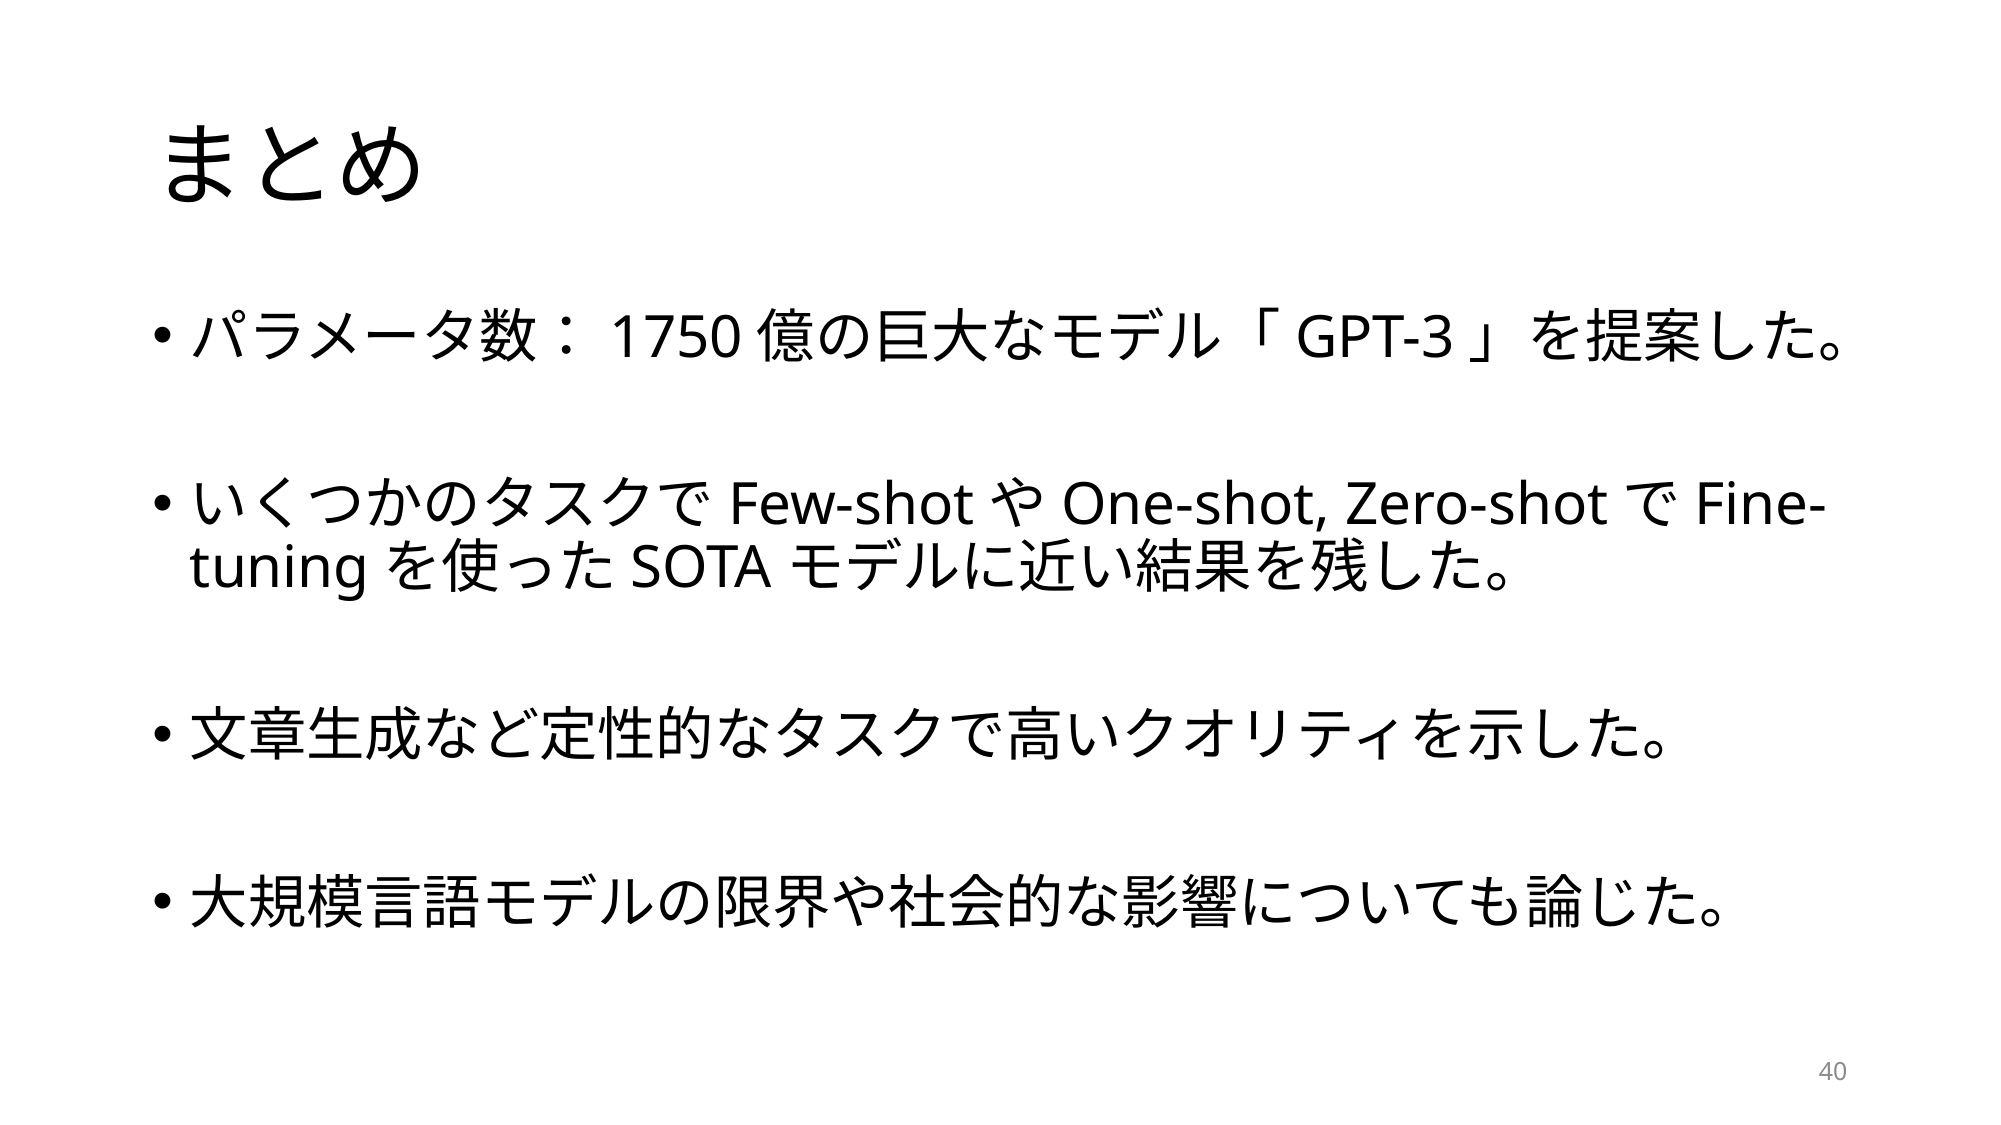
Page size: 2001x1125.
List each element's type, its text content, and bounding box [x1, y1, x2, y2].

list パラメータ数：1750億の巨大なモデル「GPT-3」を提案した。 いくつかのタスクでFew-shotやOne-shot, Zero-shotでFine-tuningを使ったSOTAモデルに近い結果を残した。 文章生成など定性的なタスクで高いクオリティを示した。 大規模言語モデルの限界や社会的な影響についても論じた。 [137, 299, 1863, 1014]
slide_number 40 [1412, 1042, 1863, 1103]
title まとめ [137, 59, 1863, 278]
